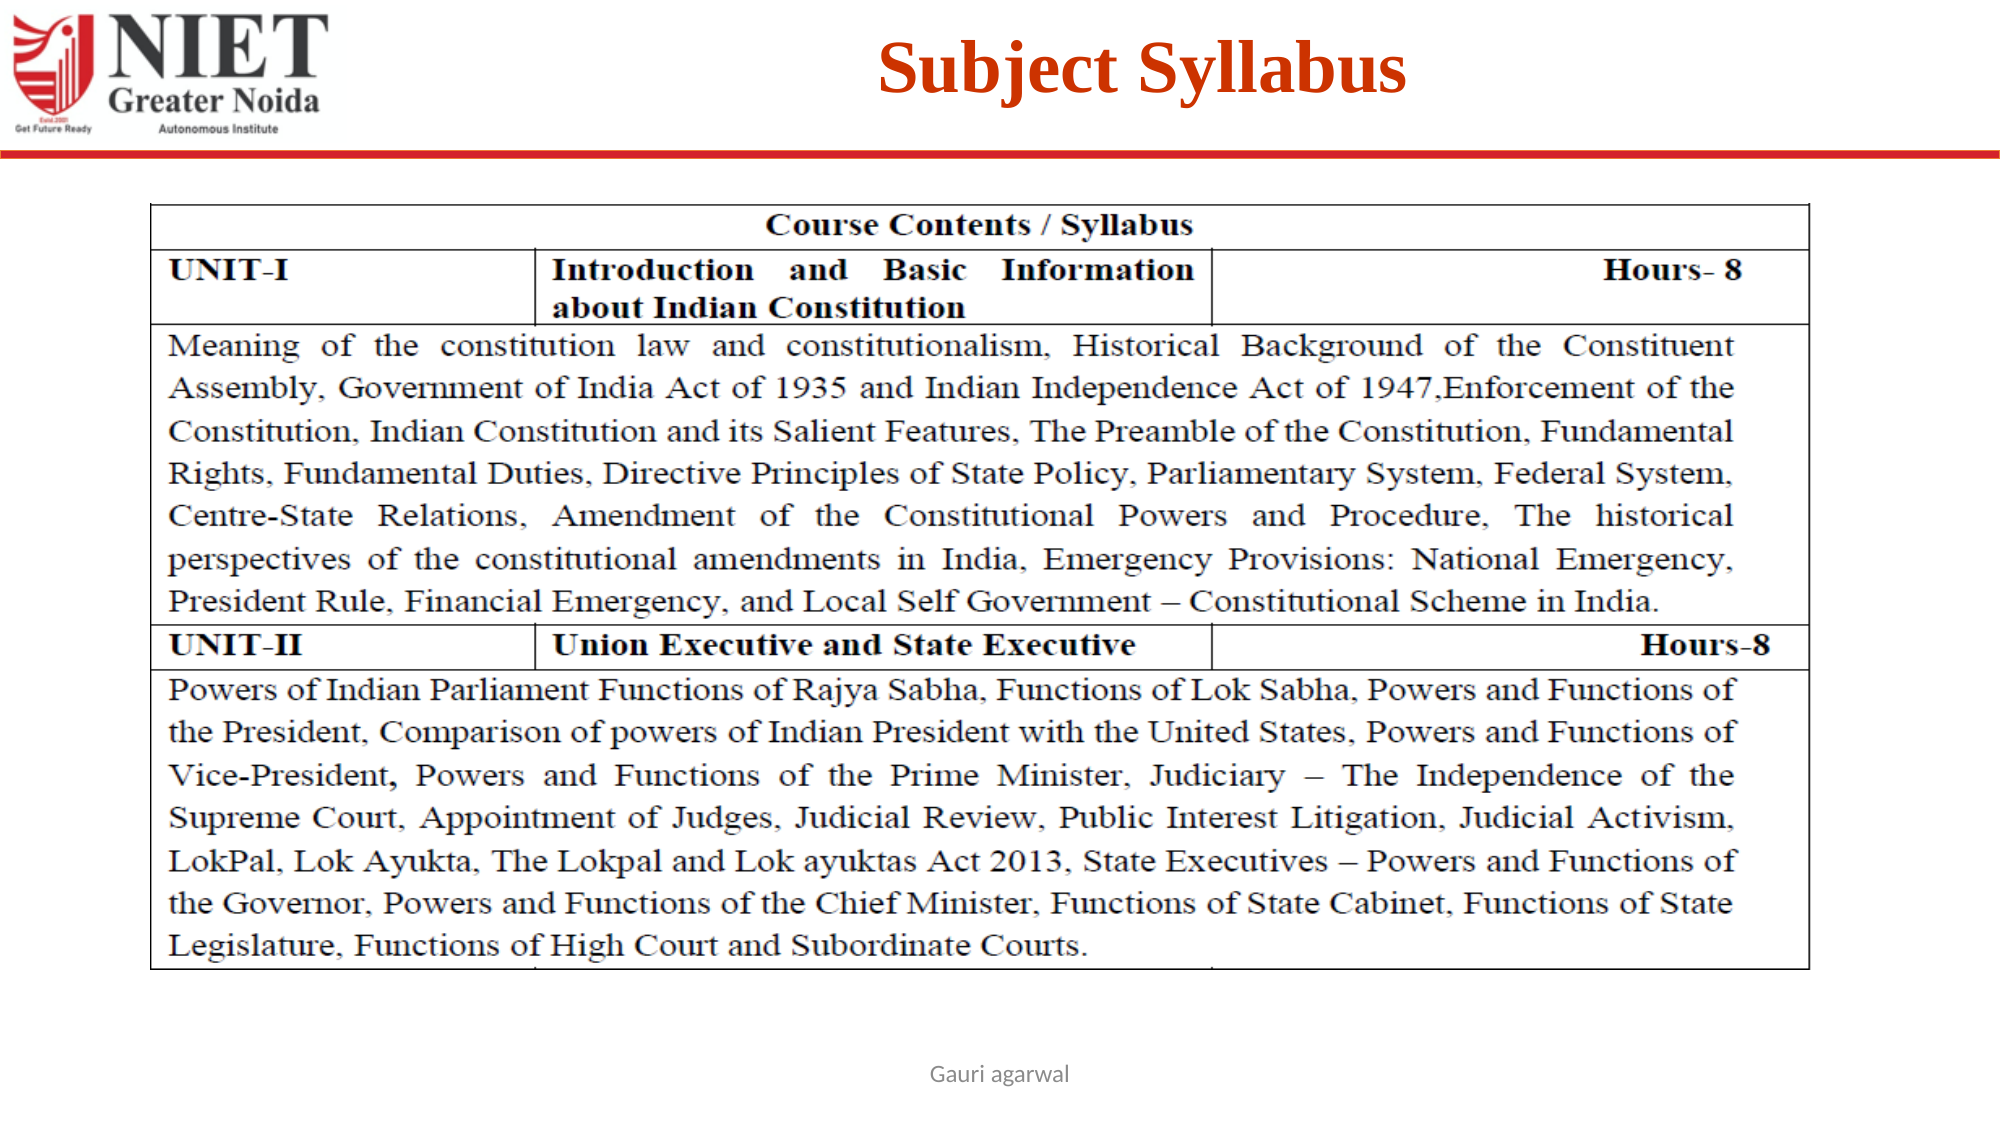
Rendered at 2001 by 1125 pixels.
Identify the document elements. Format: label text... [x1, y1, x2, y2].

picture [0, 5, 347, 144]
title Subject Syllabus [385, 0, 1901, 138]
picture [149, 203, 1812, 971]
footer Gauri agarwal [662, 1042, 1338, 1103]
text_box [0, 150, 2000, 159]
